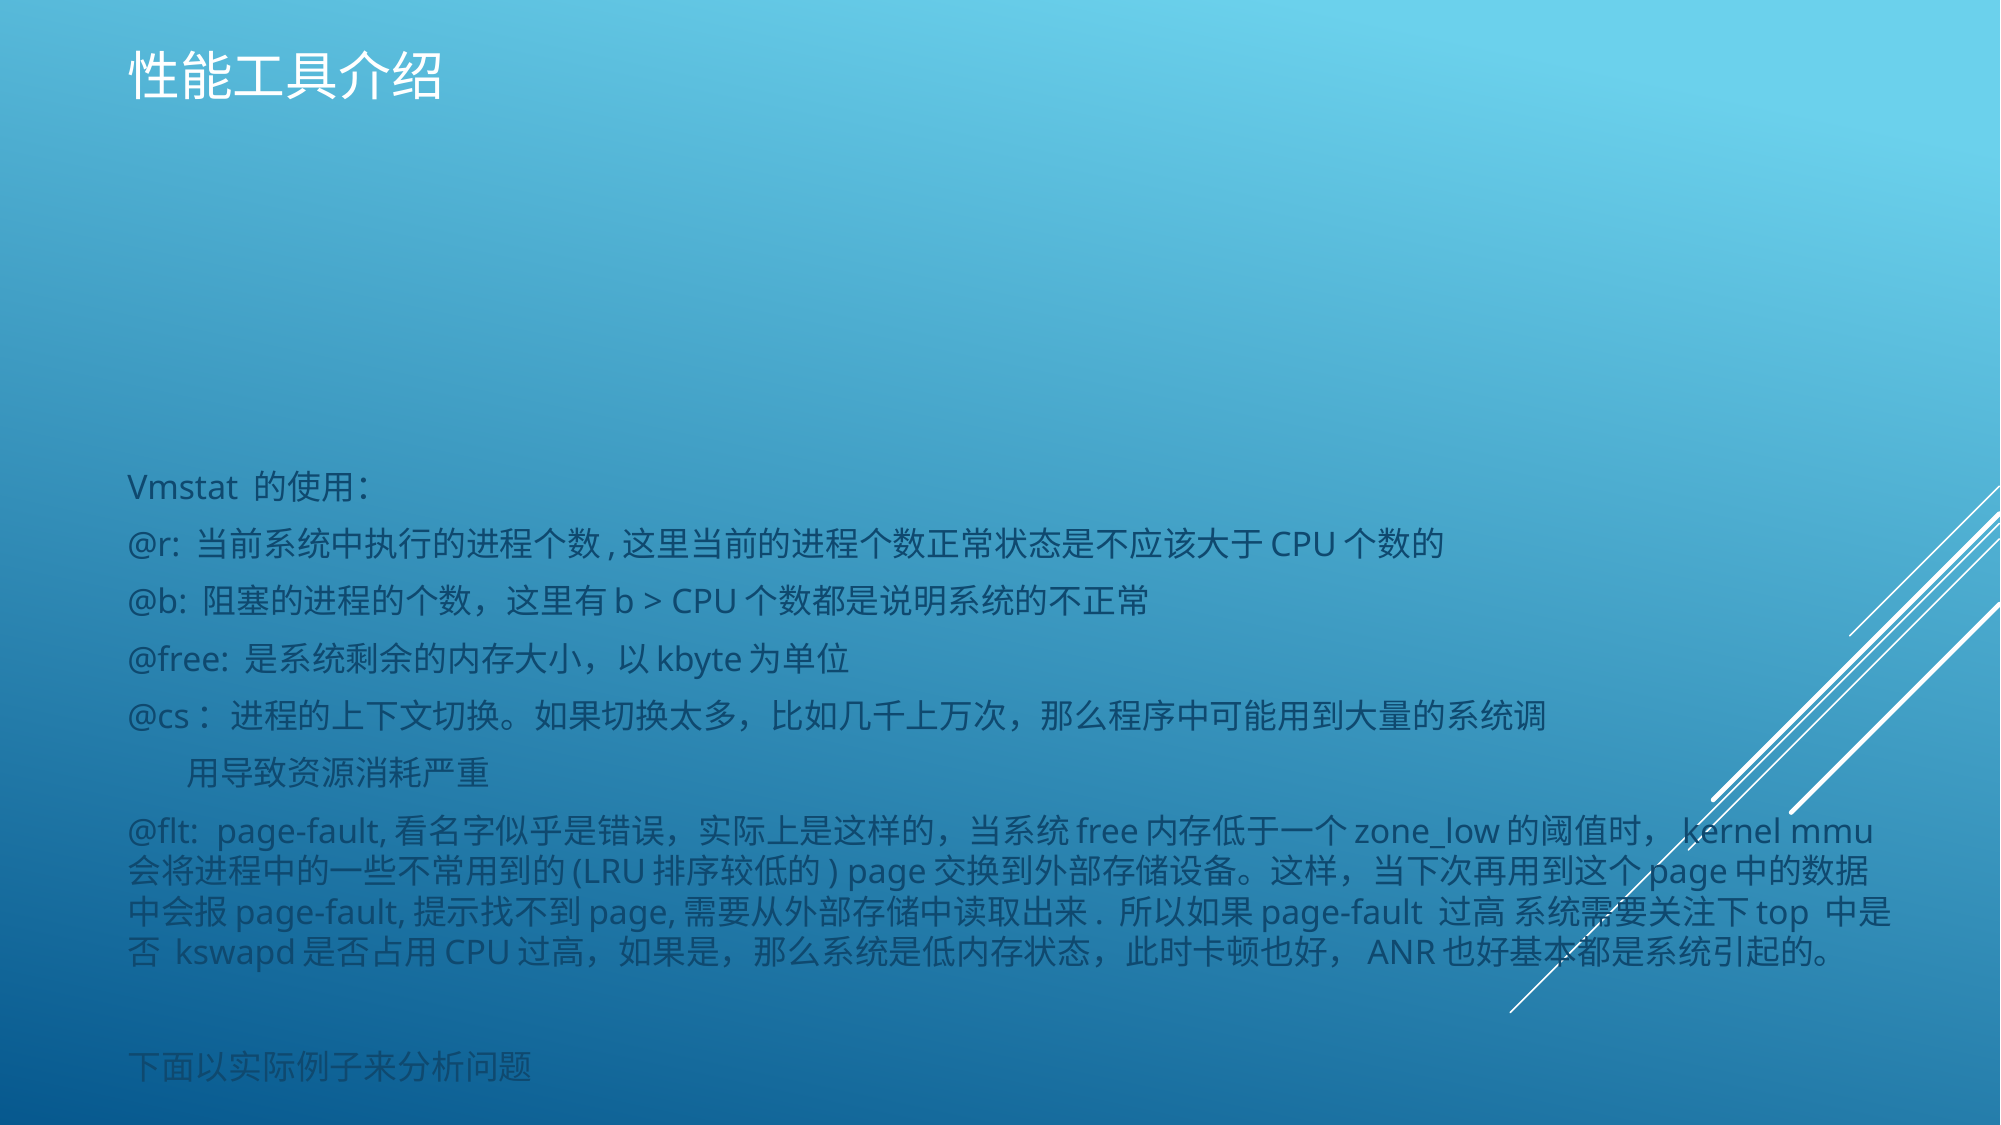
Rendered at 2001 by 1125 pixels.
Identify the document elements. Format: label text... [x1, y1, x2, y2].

list Vmstat 的使用： @r: 当前系统中执行的进程个数,这里当前的进程个数正常状态是不应该大于CPU个数的 @b: 阻塞的进程的个数，这里有b > CPU个数都是说明系统的不正常 @free: 是系统剩余的内存大小，以kbyte为单位 @cs：进程的上下文切换。如果切换太多，比如几千上万次，那么程序中可能用到大量的系统调 用导致资源消耗严重 @flt: page-fault,看名字似乎是错误，实际上是这样的，当系统free内存低于一个zone_low的阈值时，kernel mmu会将进程中的一些不常用到的(LRU排序较低的) page交换到外部存储设备。这样，当下次再用到这个page中的数据中会报page-fault,提示找不到page,需要从外部存储中读取出来. 所以如果page-fault 过高 系统需要关注下top 中是否 kswapd是否占用CPU过高，如果是，那么系统是低内存状态，此时卡顿也好，ANR也好基本都是系统引起的。 下面以实际例子来分析问题 [112, 113, 1909, 1109]
title 性能工具介绍 [112, 34, 1909, 113]
